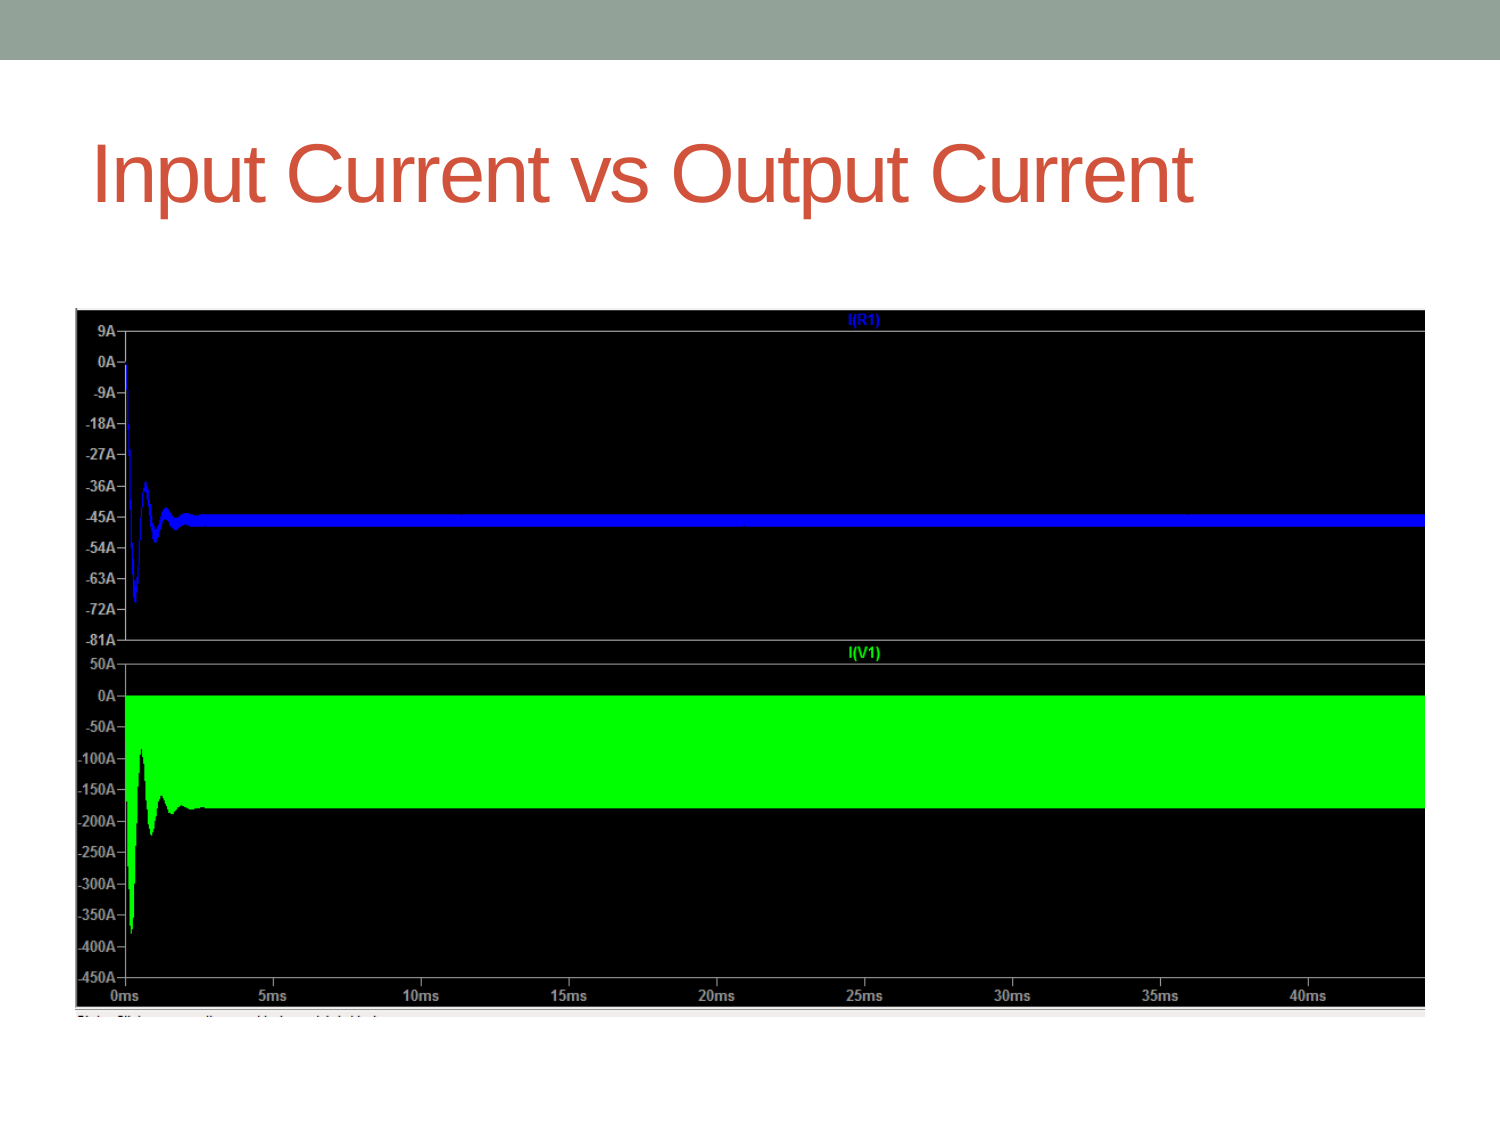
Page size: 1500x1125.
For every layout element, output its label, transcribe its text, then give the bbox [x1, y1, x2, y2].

title Input Current vs Output Current [75, 87, 1425, 250]
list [74, 308, 1426, 1017]
